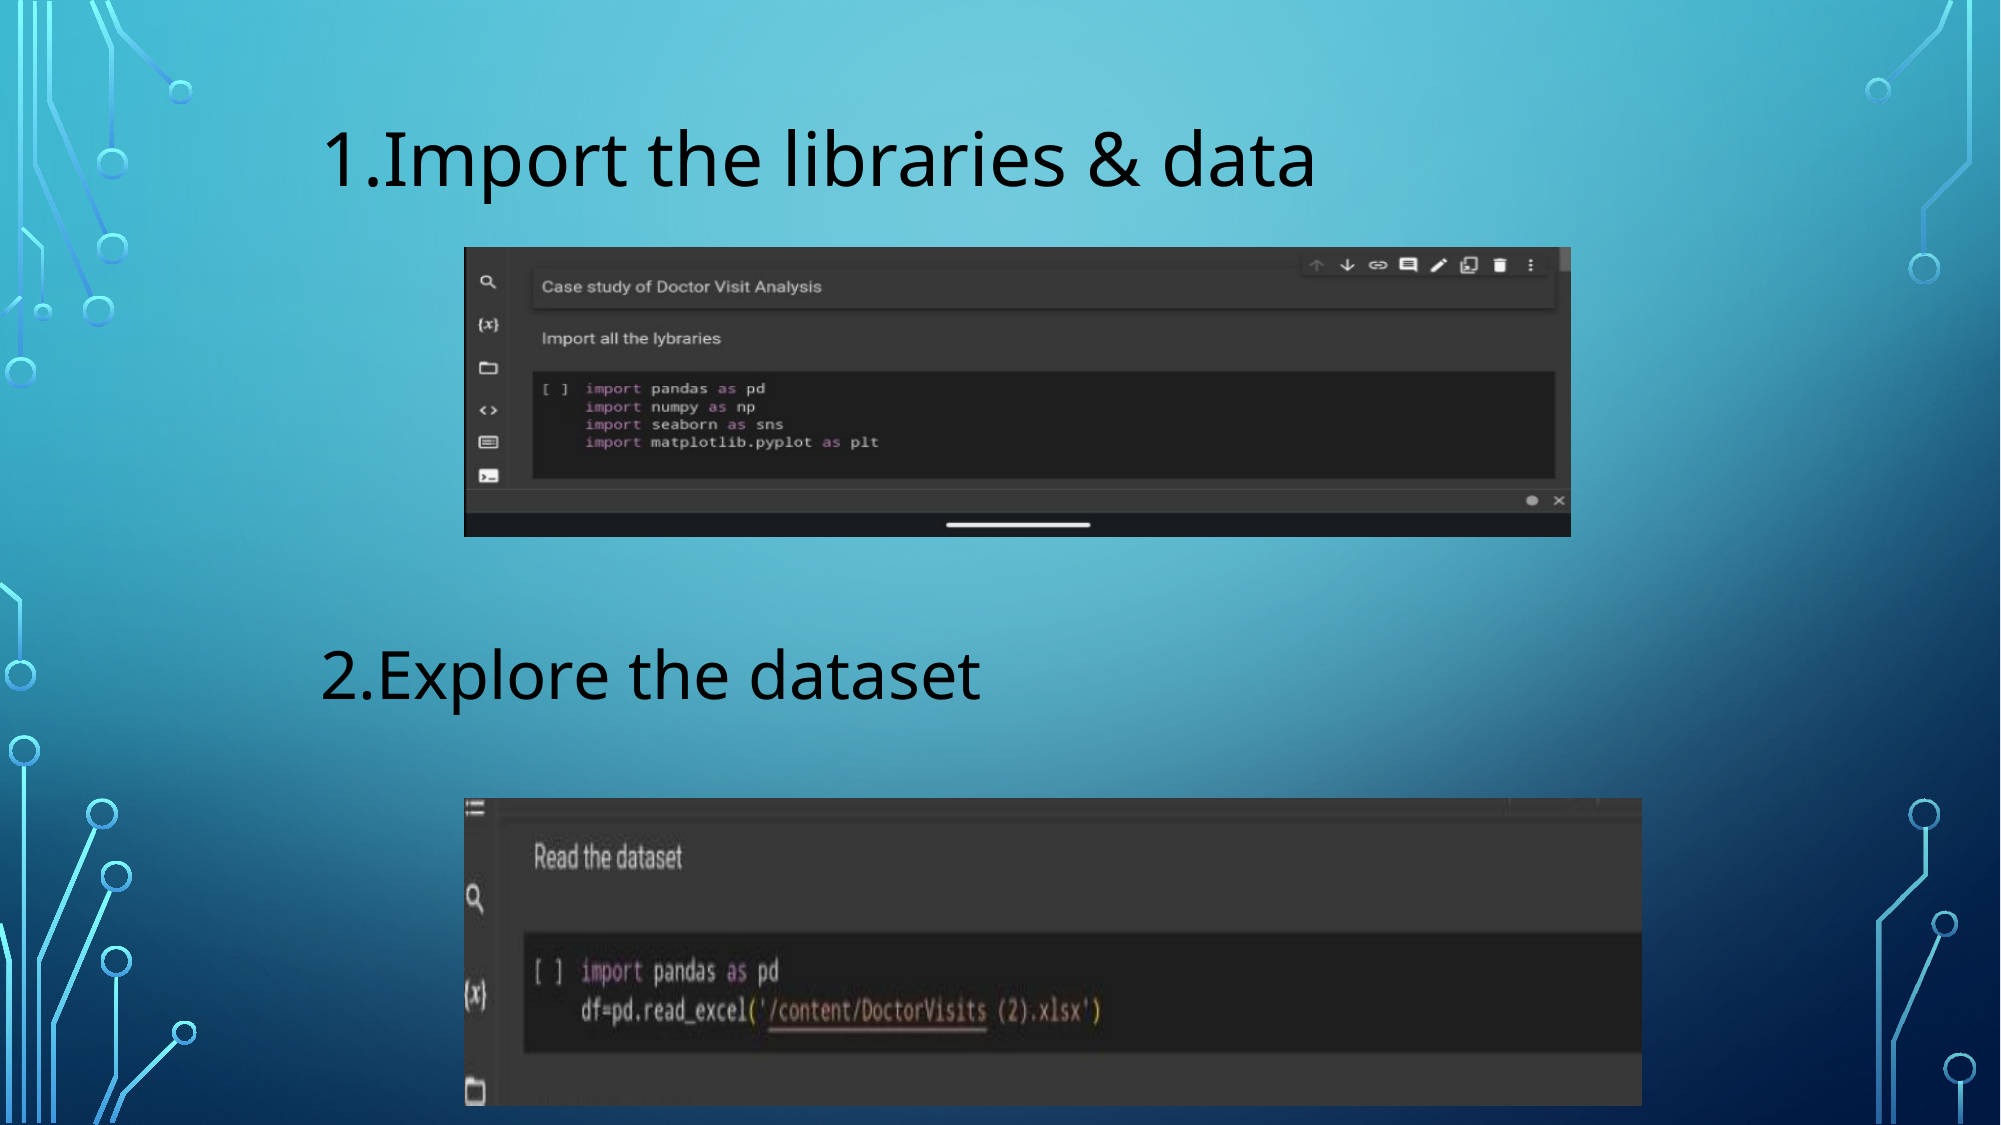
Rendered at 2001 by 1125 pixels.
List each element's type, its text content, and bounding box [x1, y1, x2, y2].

text_box 2.Explore the dataset [305, 626, 1207, 721]
picture [463, 247, 1571, 537]
text_box 1.Import the libraries & data [305, 104, 1433, 209]
picture [463, 798, 1642, 1106]
